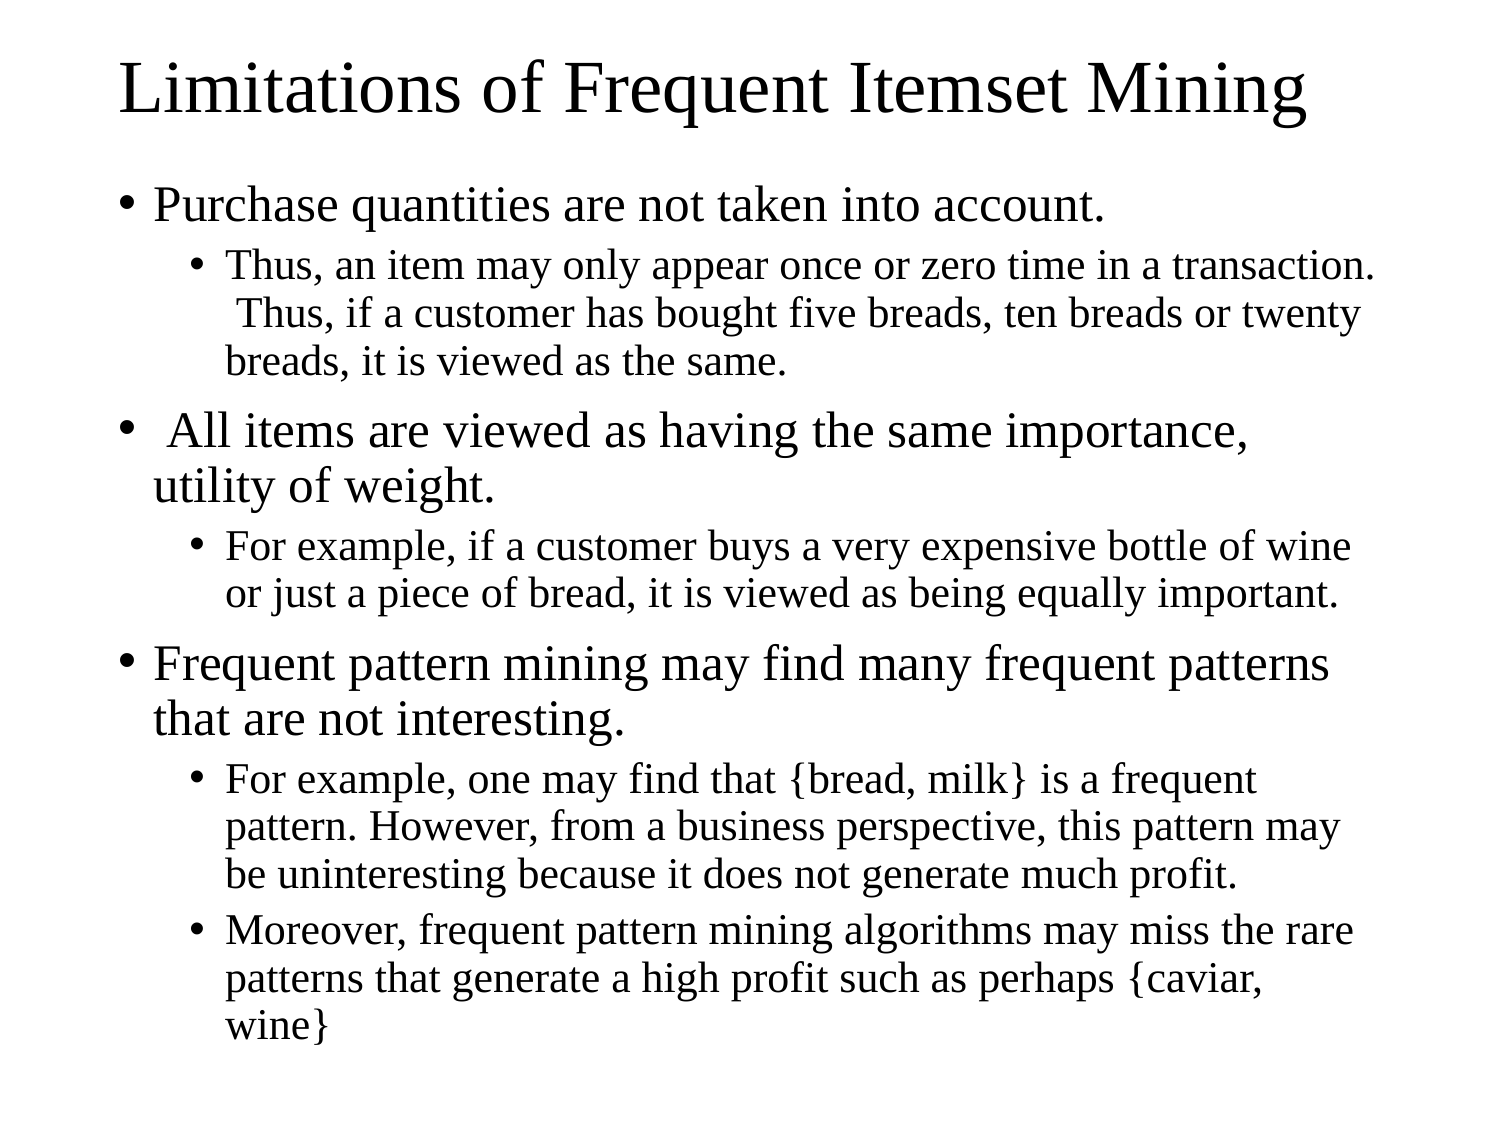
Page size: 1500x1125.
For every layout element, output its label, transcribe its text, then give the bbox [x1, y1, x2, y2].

title Limitations of Frequent Itemset Mining [103, 32, 1397, 144]
list Purchase quantities are not taken into account. Thus, an item may only appear once or zero time in a transaction. Thus, if a customer has bought five breads, ten breads or twenty breads, it is viewed as the same. All items are viewed as having the same importance, utility of weight. For example, if a customer buys a very expensive bottle of wine or just a piece of bread, it is viewed as being equally important. Frequent pattern mining may find many frequent patterns that are not interesting. For example, one may find that {bread, milk} is a frequent pattern. However, from a business perspective, this pattern may be uninteresting because it does not generate much profit. Moreover, frequent pattern mining algorithms may miss the rare patterns that generate a high profit such as perhaps {caviar, wine} [103, 170, 1397, 1066]
